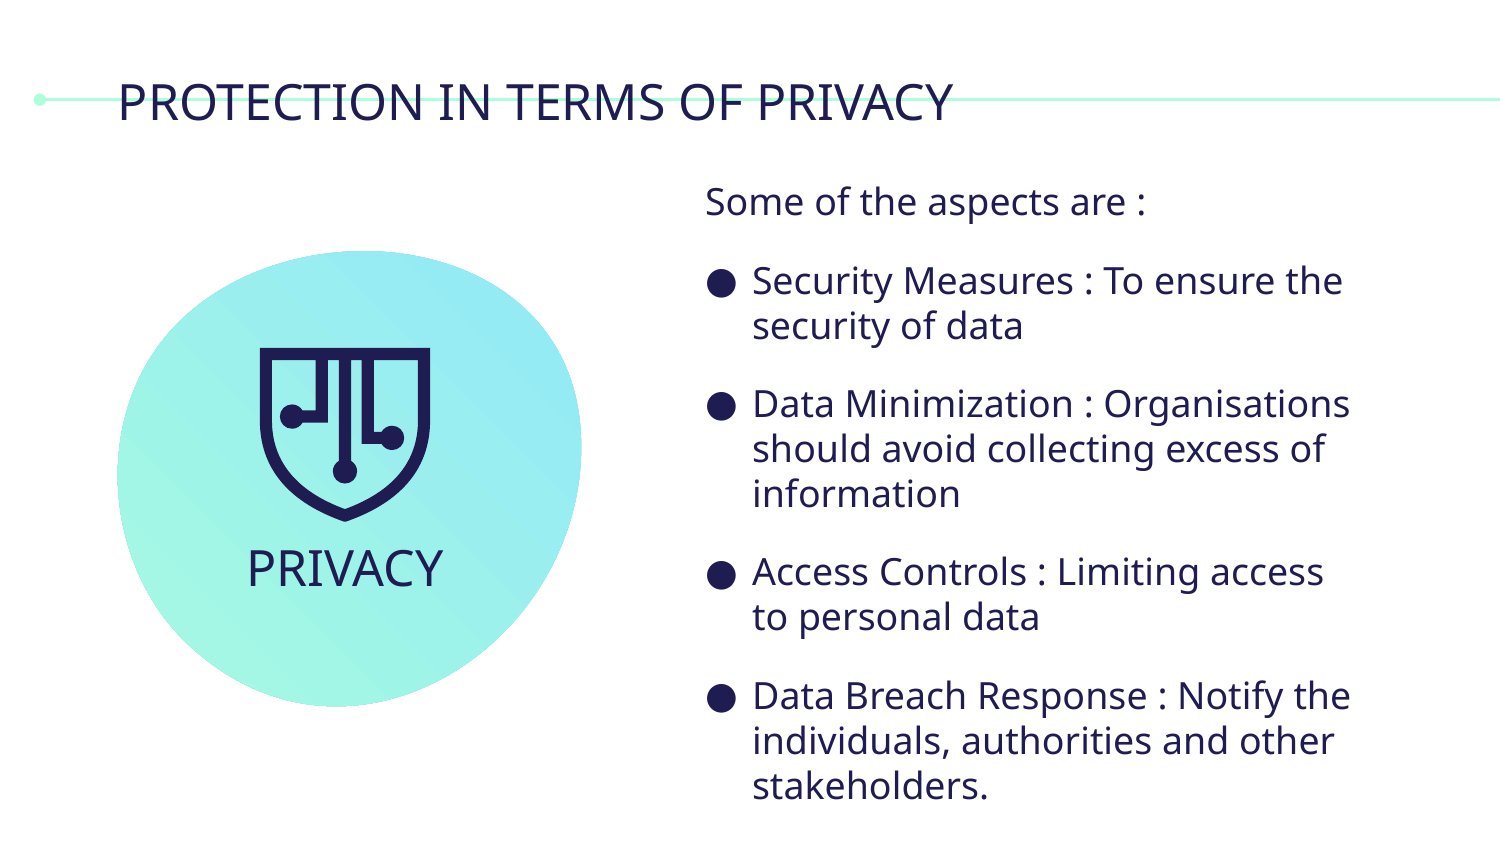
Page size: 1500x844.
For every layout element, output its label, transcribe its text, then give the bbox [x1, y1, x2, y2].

title PROTECTION IN TERMS OF PRIVACY [102, 55, 1101, 144]
title PRIVACY [171, 521, 519, 611]
text_box [117, 251, 582, 707]
text_box [259, 347, 431, 521]
list Some of the aspects are : Security Measures : To ensure the security of data Data Minimization : Organisations should avoid collecting excess of information Access Controls : Limiting access to personal data Data Breach Response : Notify the individuals, authorities and other stakeholders. [690, 163, 1371, 734]
